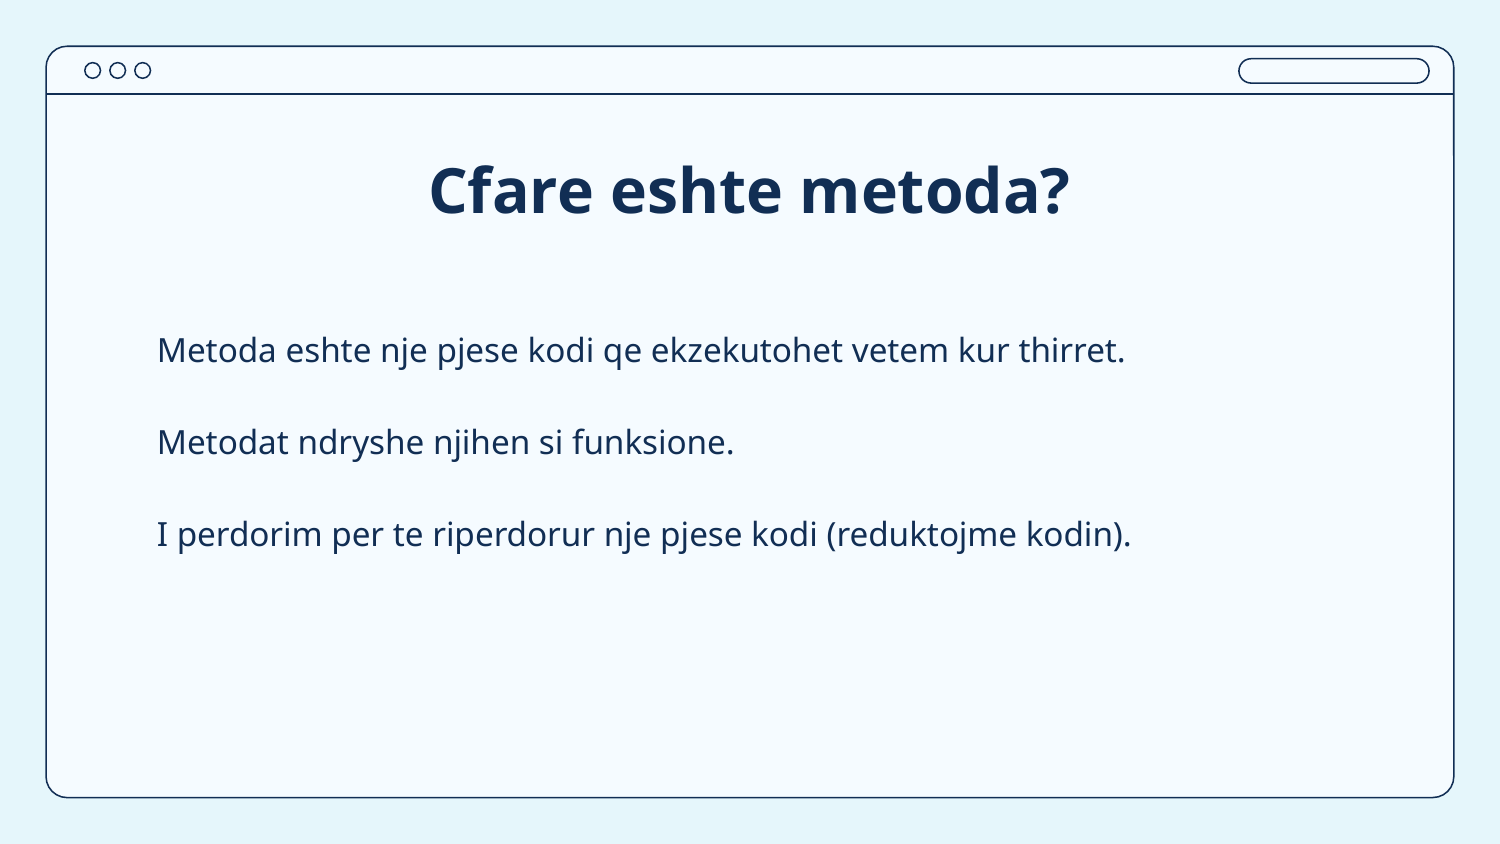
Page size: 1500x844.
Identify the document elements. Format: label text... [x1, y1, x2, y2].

title Cfare eshte metoda? [118, 135, 1382, 230]
subtitle Metoda eshte nje pjese kodi qe ekzekutohet vetem kur thirret. Metodat ndryshe njihen si funksione. I perdorim per te riperdorur nje pjese kodi (reduktojme kodin). [141, 308, 1359, 621]
